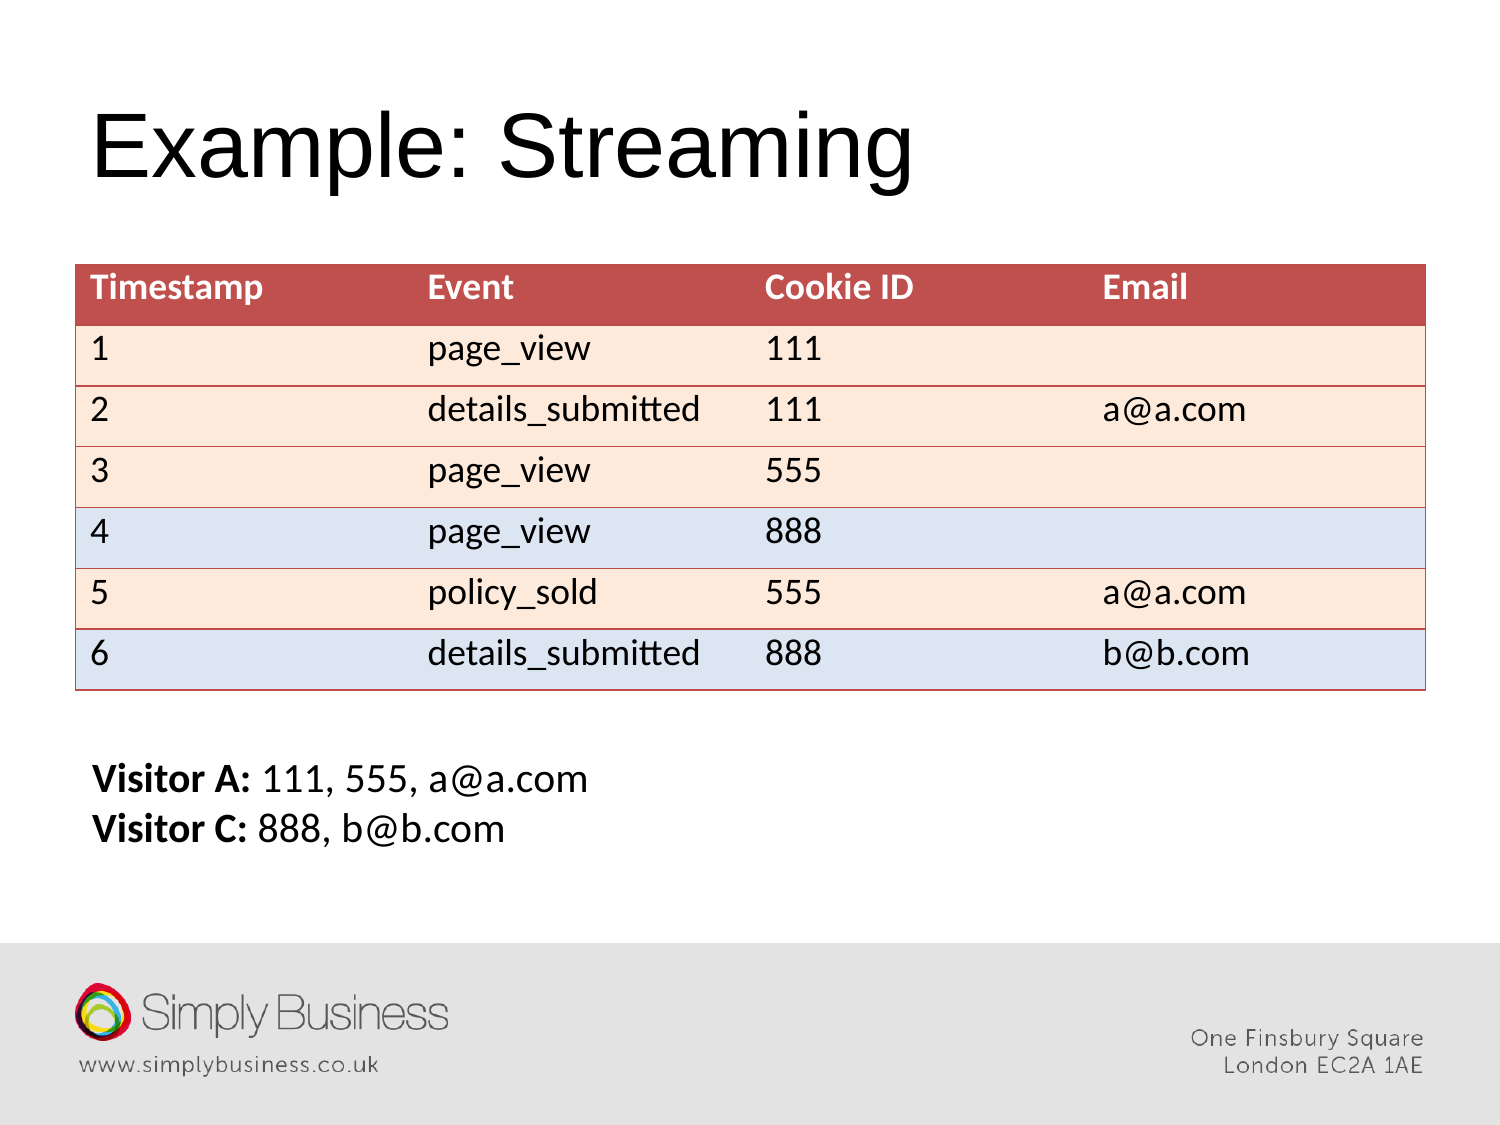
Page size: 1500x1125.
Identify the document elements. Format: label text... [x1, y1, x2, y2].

table_cell 111 [750, 326, 1088, 385]
title Example: Streaming [75, 63, 1426, 237]
table_cell b@b.com [1088, 630, 1425, 689]
table_cell 6 [76, 630, 413, 689]
table_cell [1088, 508, 1425, 568]
table_cell 555 [750, 569, 1088, 628]
table_cell 3 [76, 447, 413, 507]
table_cell 555 [750, 447, 1088, 507]
table_cell [1088, 447, 1425, 507]
table_cell 1 [76, 326, 413, 385]
table_cell 2 [76, 387, 413, 446]
table_cell 888 [750, 508, 1088, 568]
table_cell policy_sold [413, 569, 750, 628]
picture [0, 0, 1500, 1125]
table_header Timestamp [76, 265, 413, 324]
table_cell page_view [413, 508, 750, 568]
table_header Email [1088, 265, 1425, 324]
table_header Event [413, 265, 750, 324]
table_header Cookie ID [750, 265, 1088, 324]
table_cell 888 [750, 630, 1088, 689]
table_cell page_view [413, 447, 750, 507]
table_cell details_submitted [413, 387, 750, 446]
table_cell details_submitted [413, 630, 750, 689]
table_cell 4 [76, 508, 413, 568]
table_cell 111 [750, 387, 1088, 446]
table_cell [1088, 326, 1425, 385]
text_box Visitor A: 111, 555, a@a.com Visitor C: 888, b@b.com [77, 743, 604, 909]
table_cell a@a.com [1088, 387, 1425, 446]
table_cell page_view [413, 326, 750, 385]
table_cell 5 [76, 569, 413, 628]
table_cell a@a.com [1088, 569, 1425, 628]
